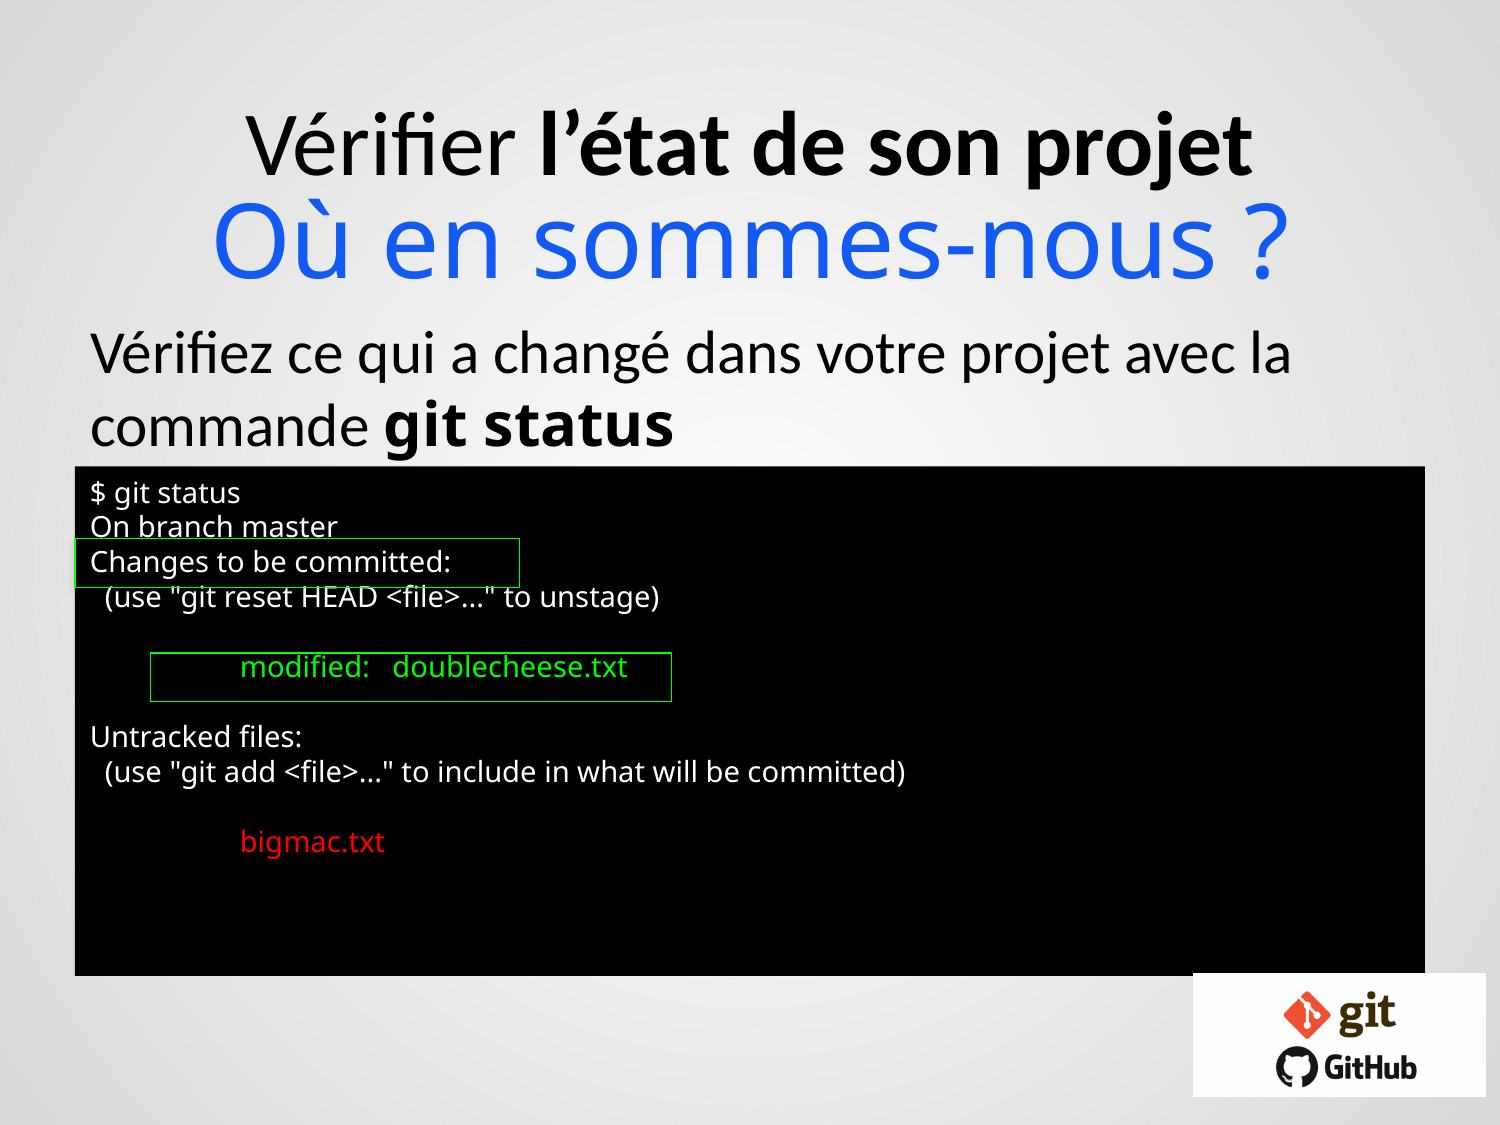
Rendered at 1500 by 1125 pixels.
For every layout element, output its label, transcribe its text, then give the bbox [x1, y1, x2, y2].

text_box [150, 652, 672, 702]
title Vérifier l’état de son projet [75, 45, 1425, 167]
text_box $ git status On branch master Changes to be committed: (use "git reset HEAD <file>..." to unstage) modified: doublecheese.txt Untracked files: (use "git add <file>..." to include in what will be committed) bigmac.txt [74, 466, 1425, 976]
list Où en sommes-nous ? Vérifiez ce qui a changé dans votre projet avec la commande git status [75, 167, 1425, 466]
picture [1193, 973, 1486, 1097]
text_box [74, 538, 520, 588]
